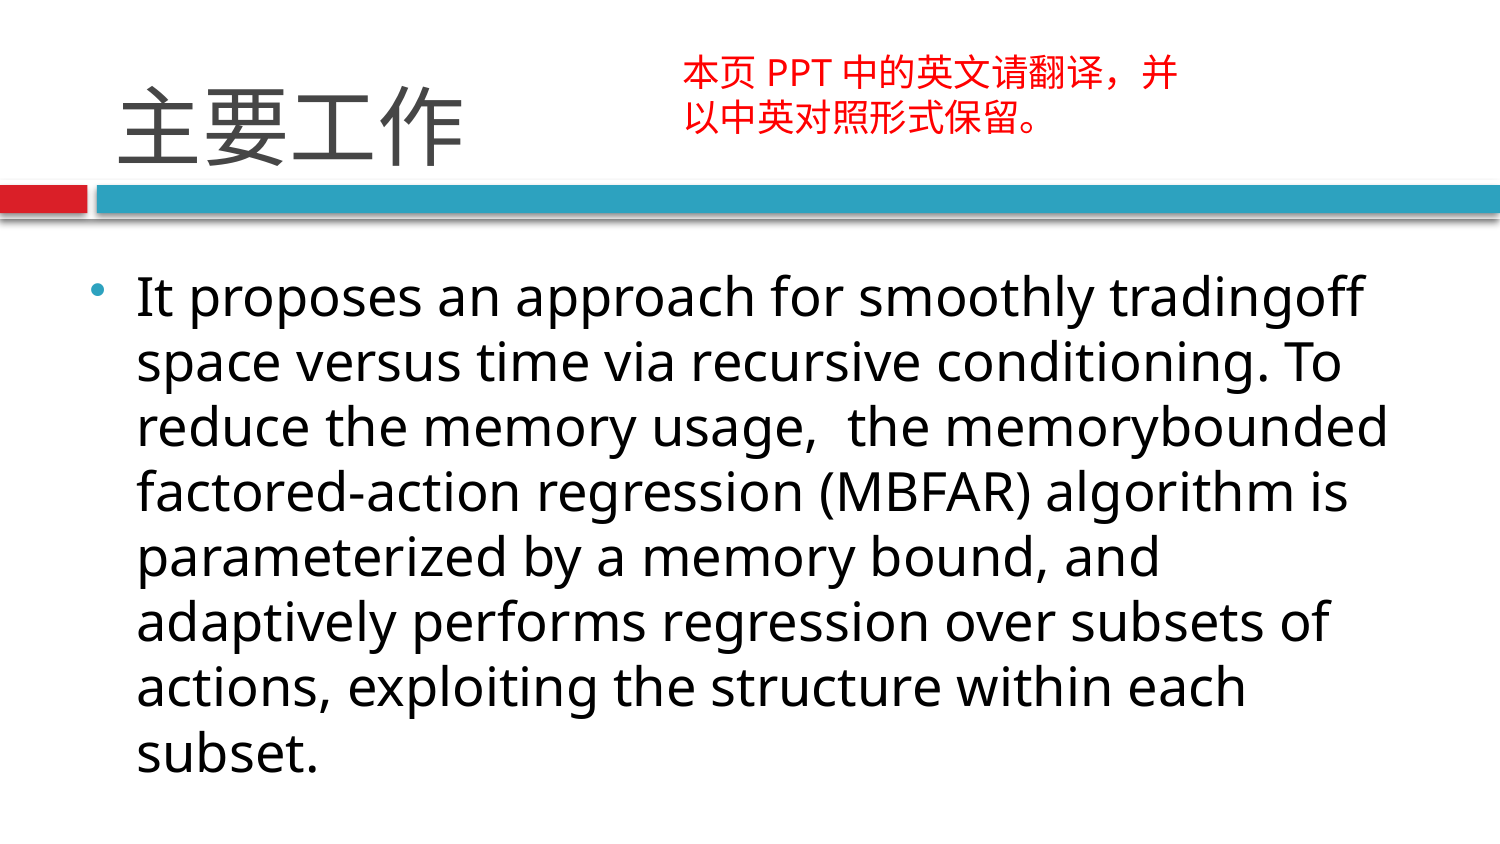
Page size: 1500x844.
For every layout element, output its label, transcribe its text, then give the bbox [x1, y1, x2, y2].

list It proposes an approach for smoothly tradingoff space versus time via recursive conditioning. To reduce the memory usage, the memorybounded factored-action regression (MBFAR) algorithm is parameterized by a memory bound, and adaptively performs regression over subsets of actions, exploiting the structure within each subset. [76, 221, 1424, 824]
title 主要工作 [99, 19, 1438, 185]
text_box 本页PPT中的英文请翻译，并以中英对照形式保留。 [667, 41, 1223, 146]
